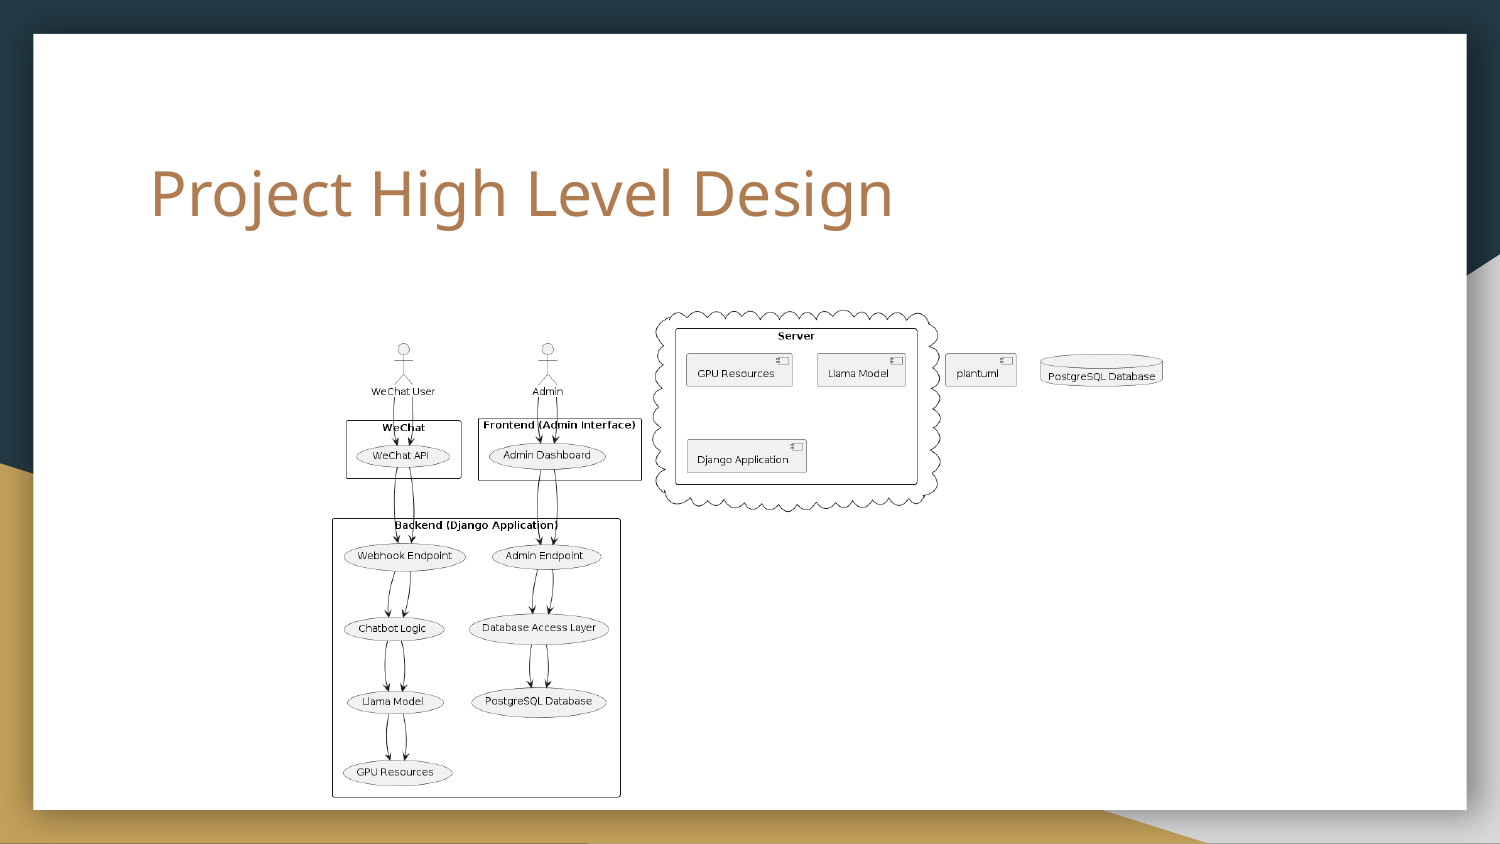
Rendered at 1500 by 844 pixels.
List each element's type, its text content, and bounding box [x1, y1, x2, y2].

title Project High Level Design [134, 138, 1366, 296]
picture [327, 303, 1173, 800]
